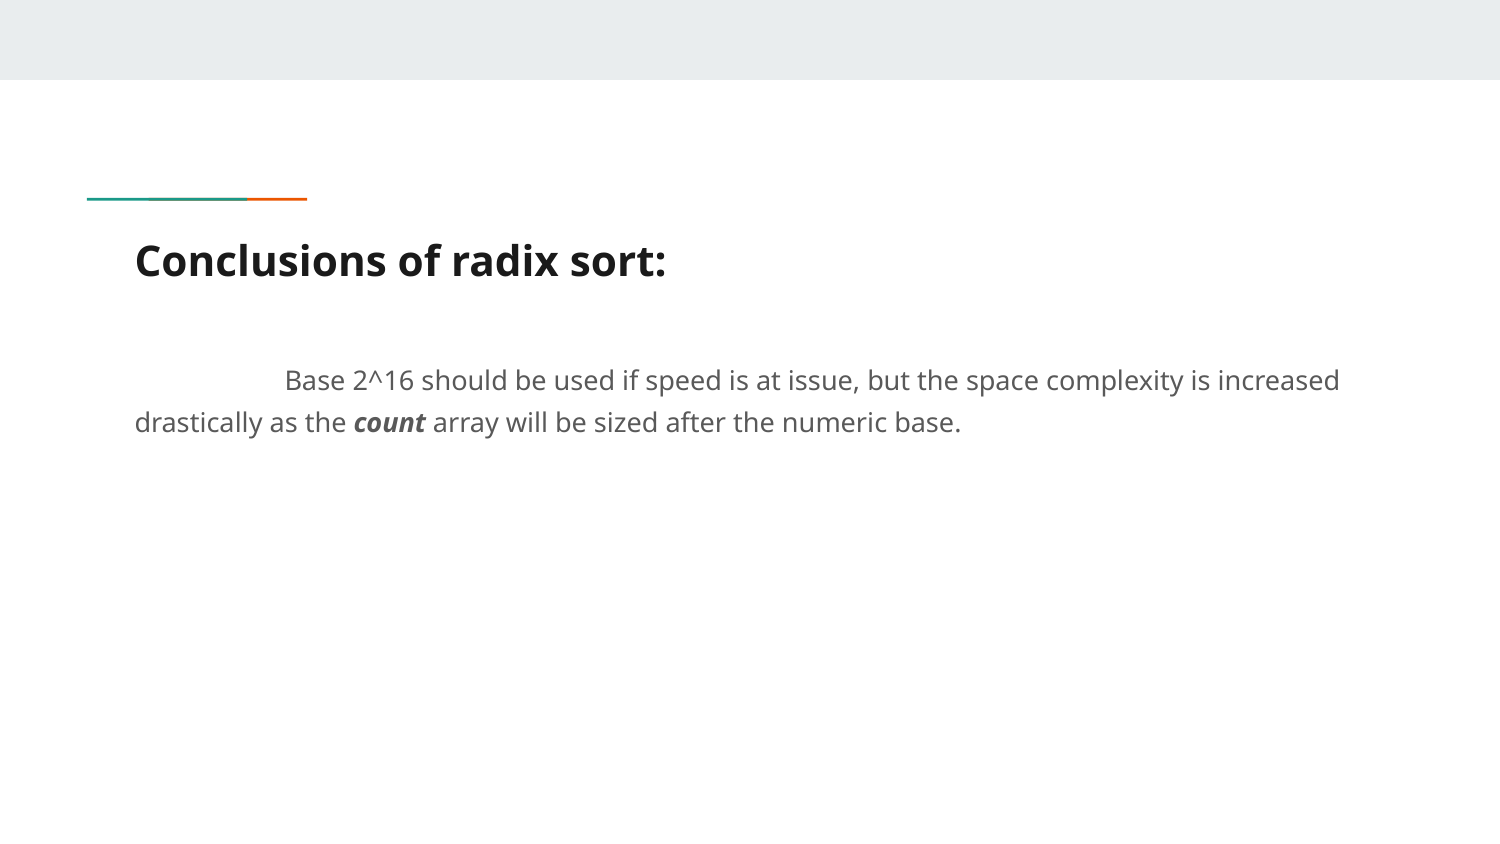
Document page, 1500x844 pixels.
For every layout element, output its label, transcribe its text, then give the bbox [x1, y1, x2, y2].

title Conclusions of radix sort: [119, 216, 1381, 305]
list Base 2^16 should be used if speed is at issue, but the space complexity is increased drastically as the count array will be sized after the numeric base. [119, 341, 1381, 712]
